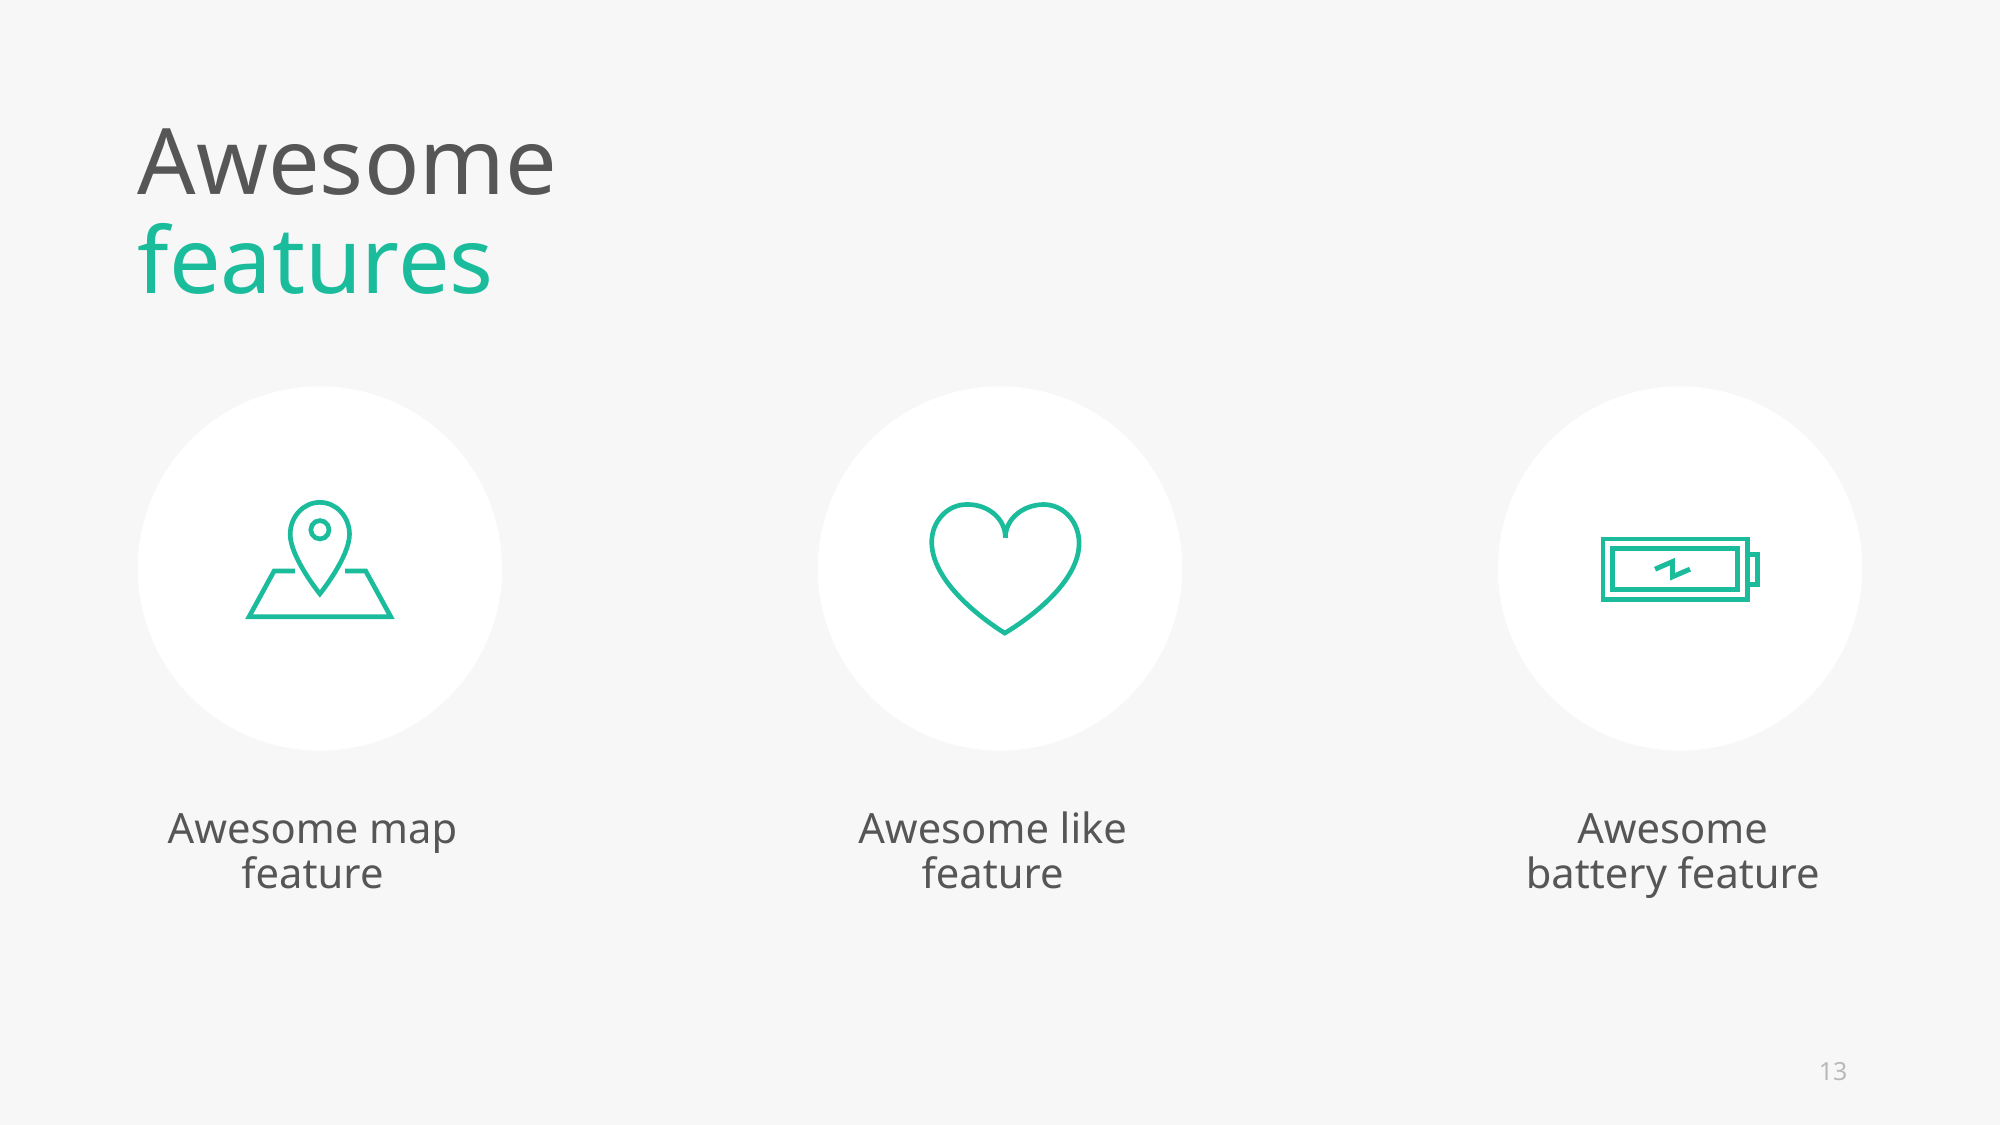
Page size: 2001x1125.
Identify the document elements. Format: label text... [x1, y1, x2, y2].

text_box Awesome like feature [834, 800, 1166, 906]
text_box [816, 385, 1184, 752]
list Awesome features [137, 108, 873, 224]
text_box Awesome map feature [154, 800, 486, 906]
slide_number 13 [1412, 1042, 1863, 1103]
text_box Awesome battery feature [1514, 800, 1846, 906]
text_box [1602, 538, 1758, 600]
text_box [1496, 385, 1864, 752]
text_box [249, 502, 391, 617]
text_box [931, 504, 1080, 634]
text_box [136, 385, 504, 752]
